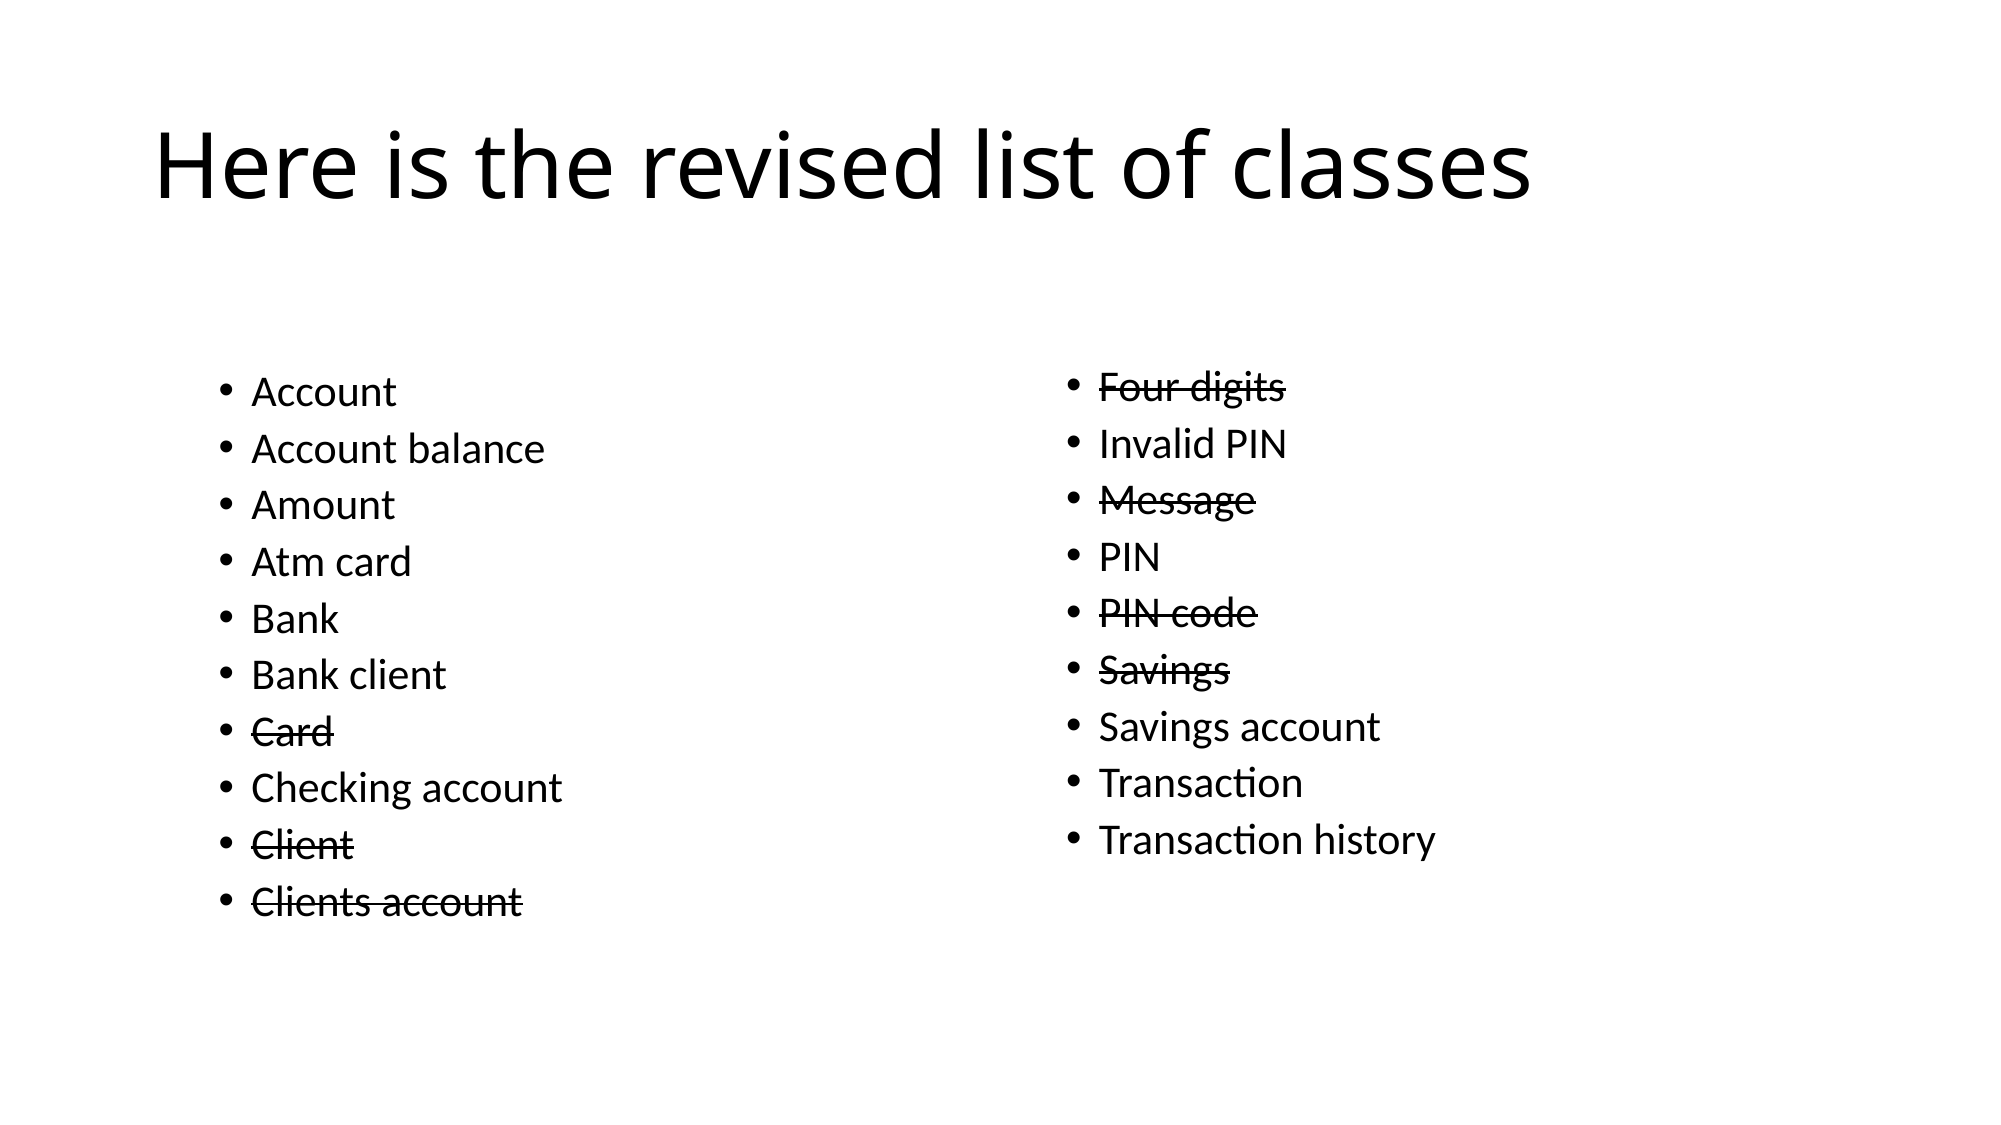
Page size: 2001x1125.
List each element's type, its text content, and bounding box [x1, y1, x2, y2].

list Account Account balance Amount Atm card Bank Bank client Card Checking account Client Clients account Four digits Invalid PIN Message PIN PIN code Savings Savings account Transaction Transaction history [137, 299, 1863, 1014]
title Here is the revised list of classes [137, 59, 1863, 278]
